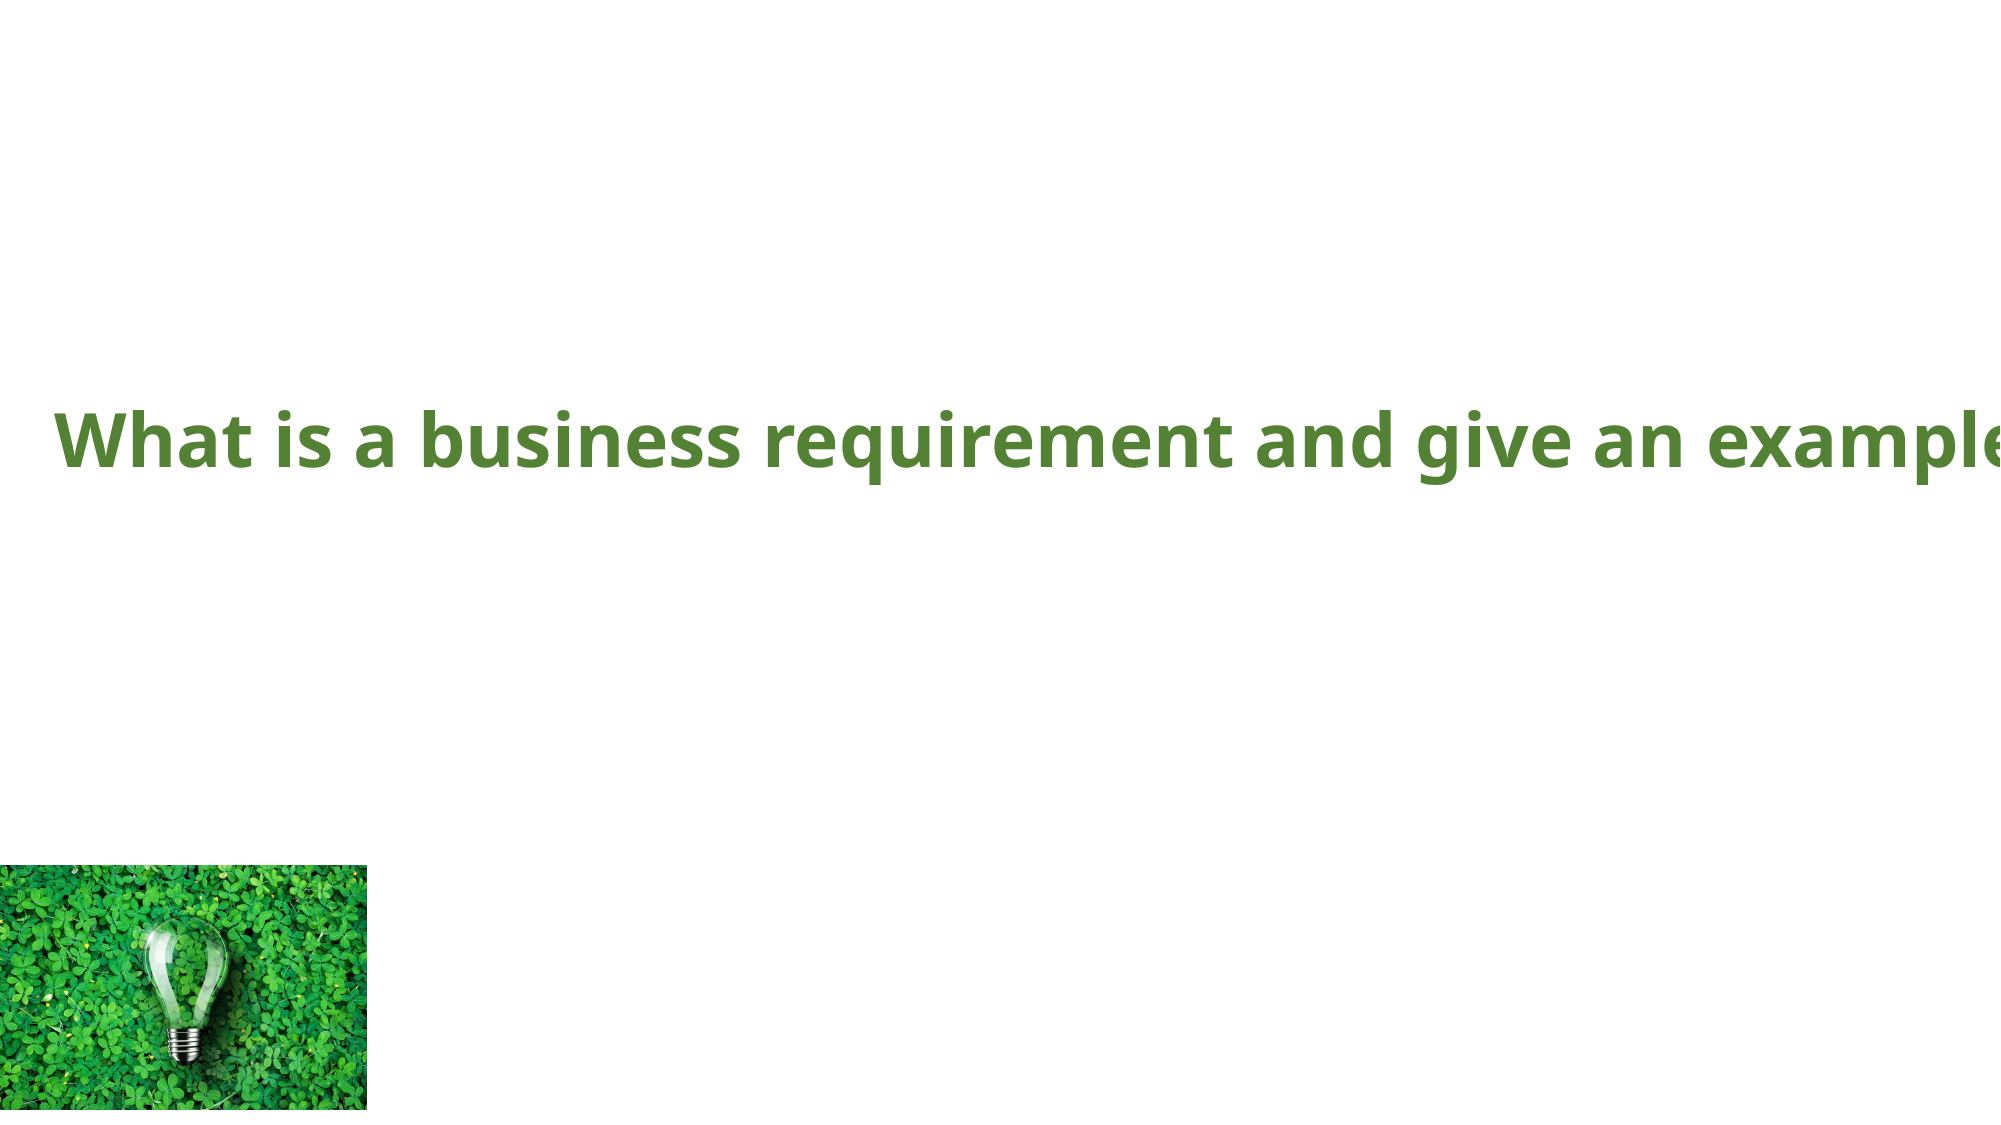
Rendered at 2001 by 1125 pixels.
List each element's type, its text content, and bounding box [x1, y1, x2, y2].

text_box What is a business requirement and give an example [40, 384, 2000, 490]
picture [0, 865, 367, 1110]
